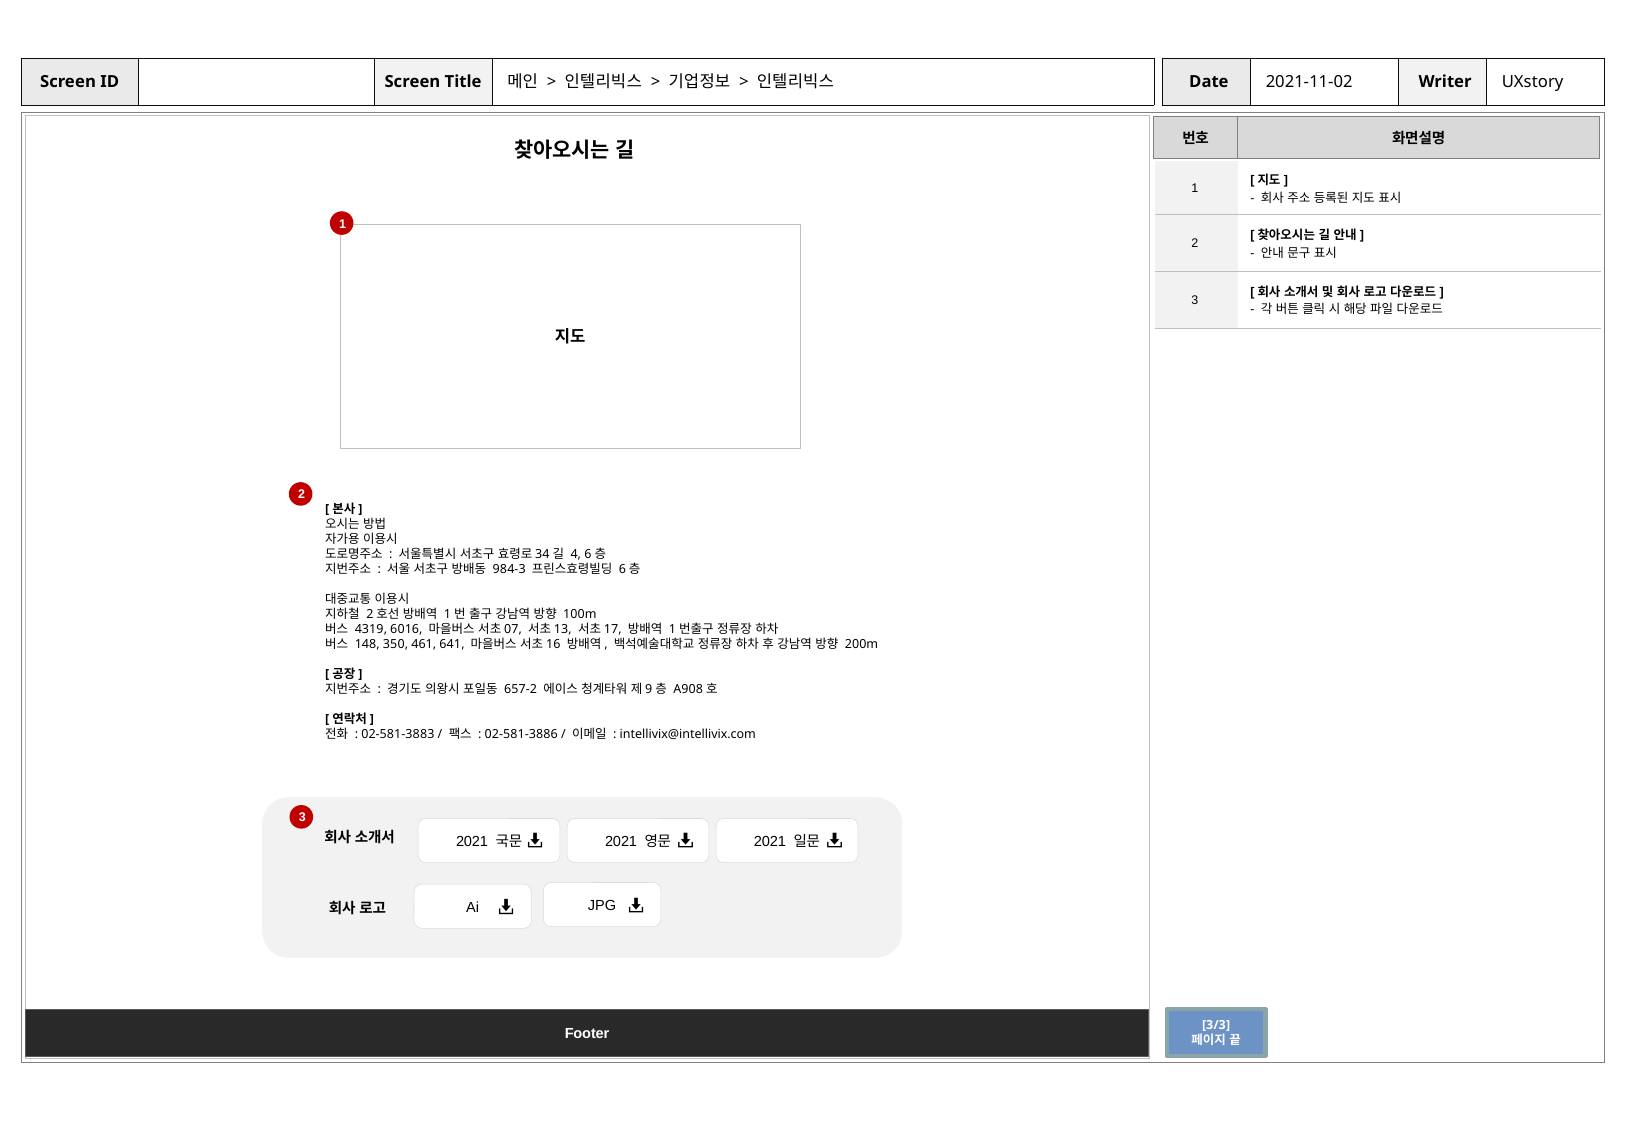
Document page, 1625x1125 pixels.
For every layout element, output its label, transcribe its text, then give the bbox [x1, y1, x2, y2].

text_box 2 [288, 482, 313, 506]
table_cell 2 [1155, 215, 1238, 271]
text_box 3 [289, 805, 314, 829]
text_box 찾아오시는 길 [499, 129, 650, 169]
text_box JPG [543, 882, 661, 927]
picture [494, 895, 517, 918]
table_header [지도] - 회사 주소 등록된 지도 표시 [1238, 161, 1601, 214]
picture [823, 828, 846, 851]
text_box [3/3] 페이지 끝 [1165, 1007, 1268, 1058]
text_box [262, 797, 903, 958]
text_box [본사] 오시는 방법 자가용 이용시 도로명주소 : 서울특별시 서초구 효령로34길 4, 6층 지번주소 : 서울 서초구 방배동 984-3 프린스효령빌딩 6층 대중교통 이용시 지하철 2호선 방배역 1번 출구 강남역 방향 100m 버스 4319, 6016, 마을버스 서초07, 서초13, 서초17, 방배역 1번출구 정류장 하차 버스 148, 350, 461, 641, 마을버스 서초16 방배역, 백석예술대학교 정류장 하차 후 강남역 방향 200m [공장] 지번주소 : 경기도 의왕시 포일동 657-2 에이스 청계타워 제9층 A908호 [연락처] 전화 : 02-581-3883 / 팩스 : 02-581-3886 / 이메일 : intellivix@intellivix.com [310, 493, 894, 749]
table_cell [찾아오시는 길 안내] - 안내 문구 표시 [1238, 215, 1601, 271]
picture [674, 828, 697, 851]
picture [625, 894, 648, 916]
text_box 2021 영문 [567, 818, 709, 863]
list 메인 > 인텔리빅스 > 기업정보 > 인텔리빅스 [492, 66, 1149, 96]
text_box 회사 소개서 [309, 820, 410, 853]
table_cell [회사 소개서 및 회사 로고 다운로드] - 각 버튼 클릭 시 해당 파일 다운로드 [1238, 272, 1601, 328]
list UXstory [1487, 66, 1601, 96]
text_box 1 [329, 211, 354, 235]
text_box 회사 로고 [314, 892, 401, 925]
text_box Ai [413, 884, 532, 929]
text_box 2021 국문 [418, 818, 560, 863]
picture [524, 828, 547, 851]
table_header 1 [1155, 161, 1238, 214]
text_box 2021 일문 [716, 818, 858, 863]
text_box 지도 [339, 223, 801, 449]
text_box Footer [23, 1007, 1151, 1058]
list 2021-11-02 [1251, 66, 1395, 96]
table_cell 3 [1155, 272, 1238, 328]
